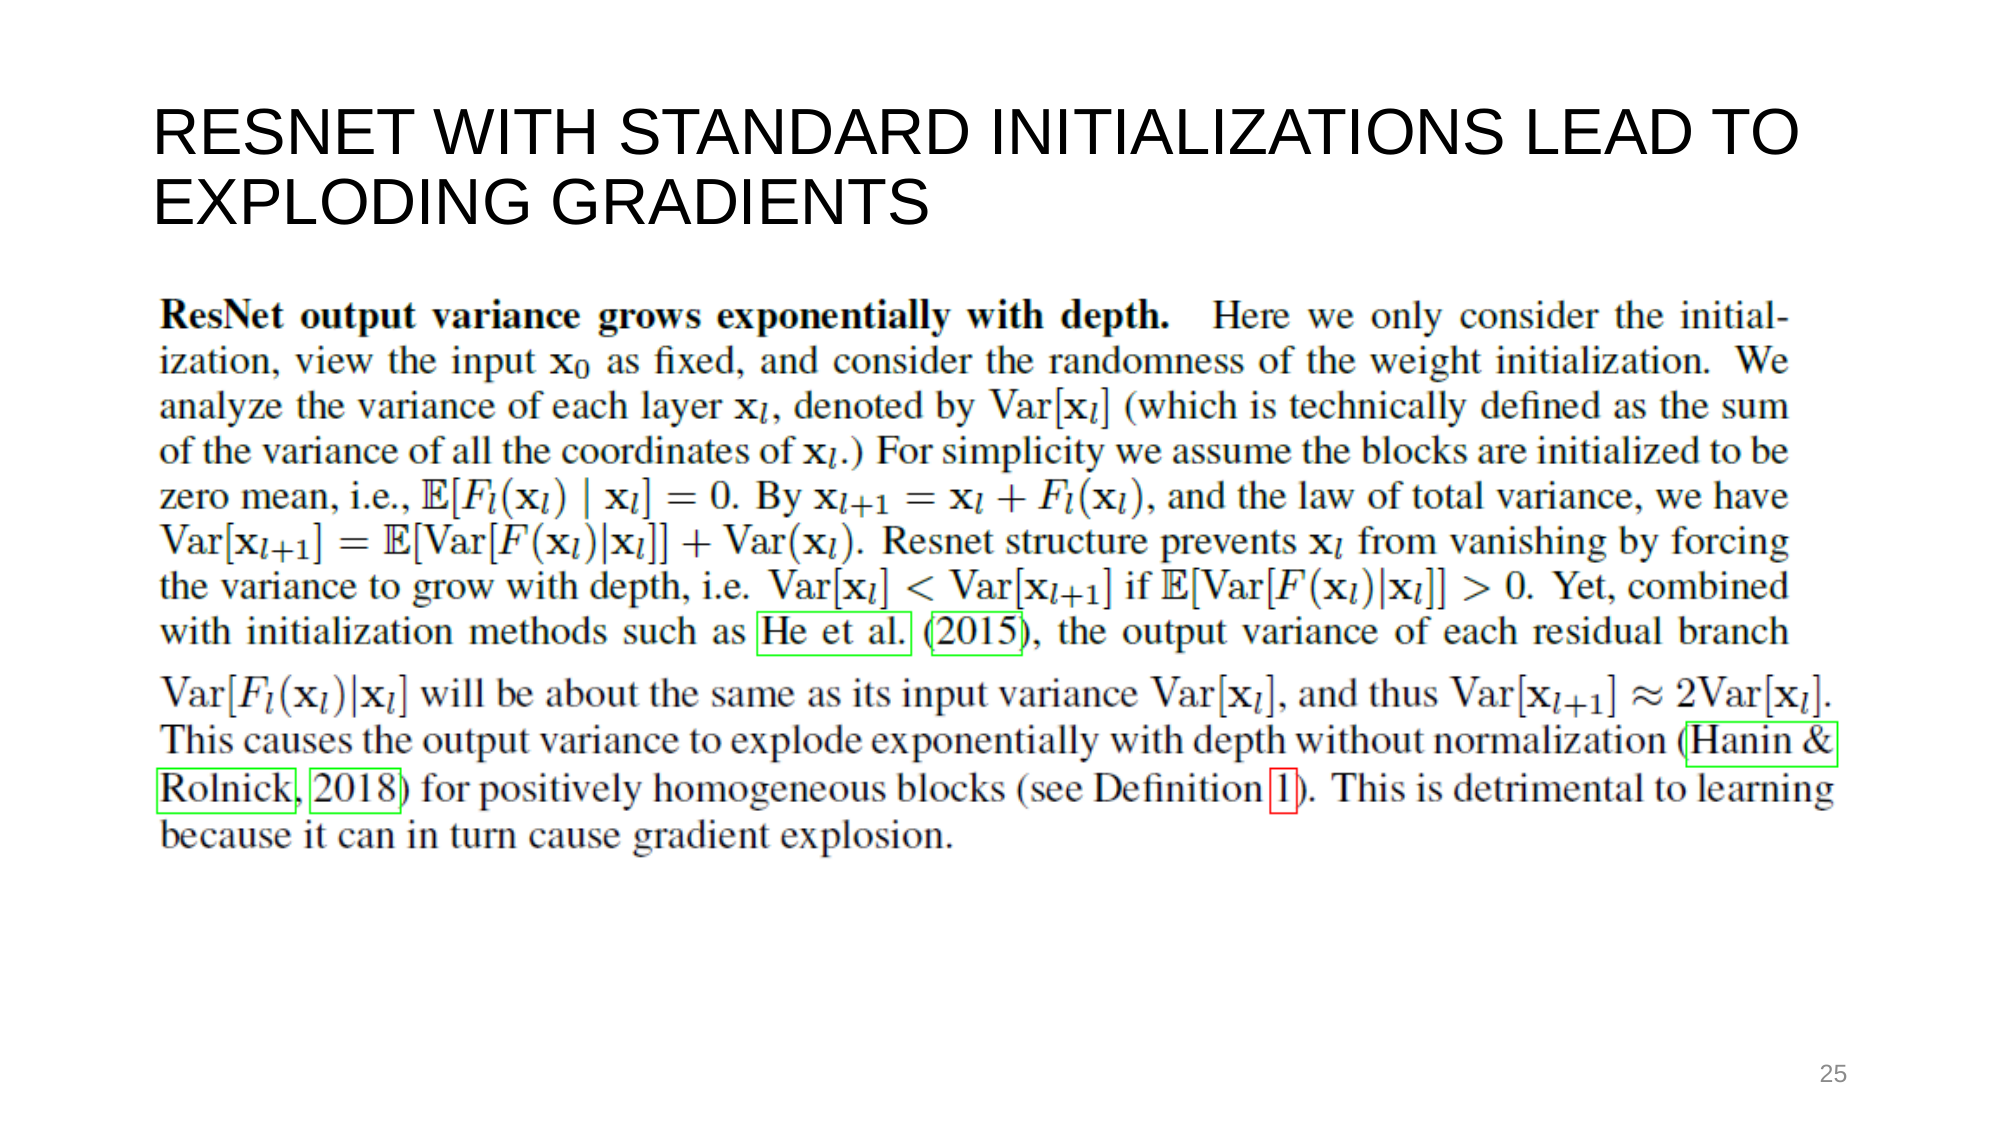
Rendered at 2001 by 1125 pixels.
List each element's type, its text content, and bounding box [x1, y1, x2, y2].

picture [137, 666, 1853, 870]
title RESNET WITH STANDARD INITIALIZATIONS LEAD TO EXPLODING GRADIENTS [137, 59, 1863, 278]
slide_number 25 [1412, 1042, 1863, 1103]
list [137, 268, 1816, 660]
